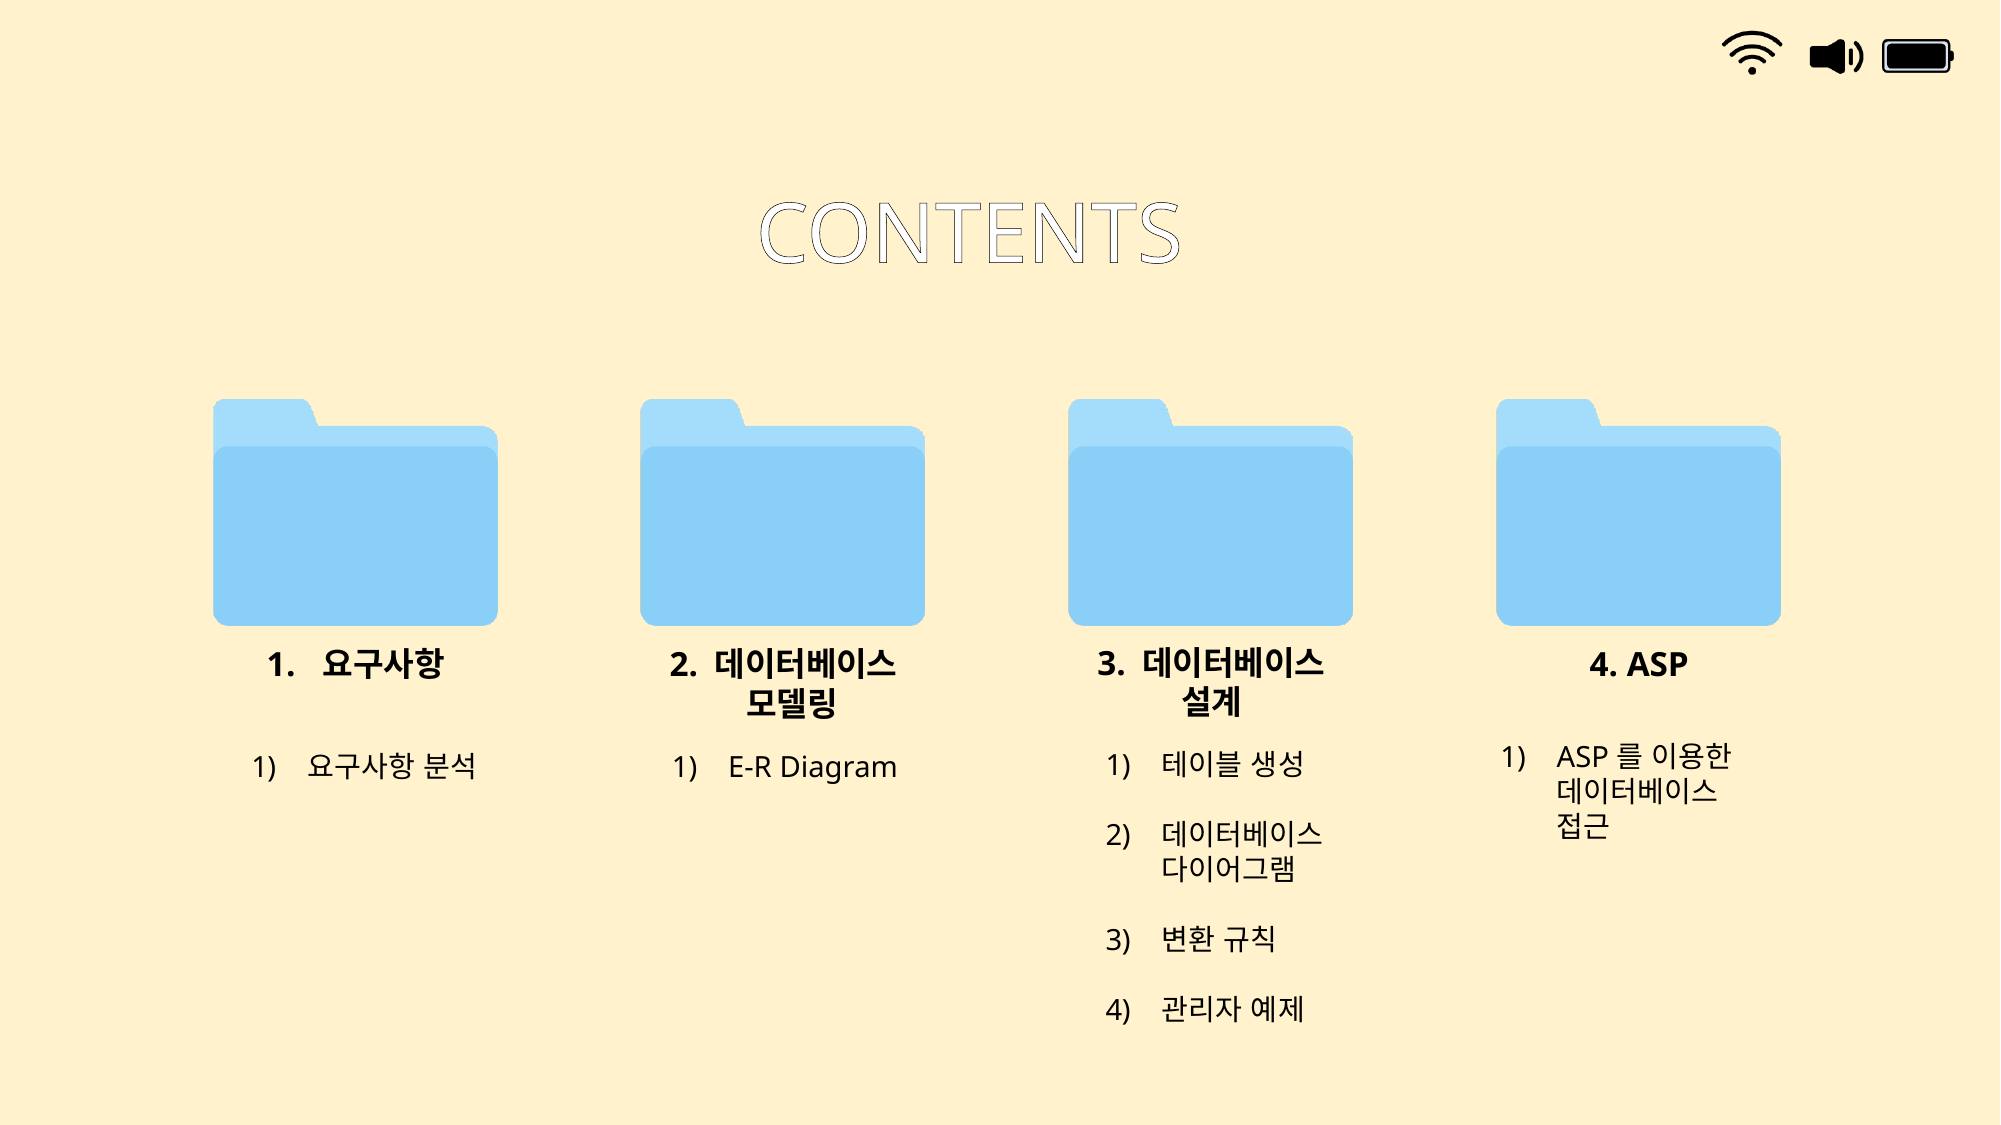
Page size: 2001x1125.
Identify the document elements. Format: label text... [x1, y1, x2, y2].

text_box CONTENTS [741, 172, 1198, 287]
text_box 요구사항 [228, 636, 484, 691]
text_box E-R Diagram [657, 740, 952, 826]
text_box 4. ASP [1543, 636, 1736, 691]
picture [202, 386, 510, 636]
text_box 2. 데이터베이스 모델링 [615, 635, 952, 731]
picture [629, 386, 938, 636]
text_box ASP를 이용한 데이터베이스 접근 [1485, 731, 1780, 886]
text_box 3. 데이터베이스 설계 [1070, 636, 1353, 729]
picture [1711, 22, 1962, 89]
picture [1057, 386, 1366, 636]
text_box 테이블 생성 데이터베이스 다이어그램 변환 규칙 관리자 예제 [1090, 738, 1360, 1034]
picture [1485, 386, 1793, 636]
text_box 요구사항 분석 [236, 740, 531, 861]
